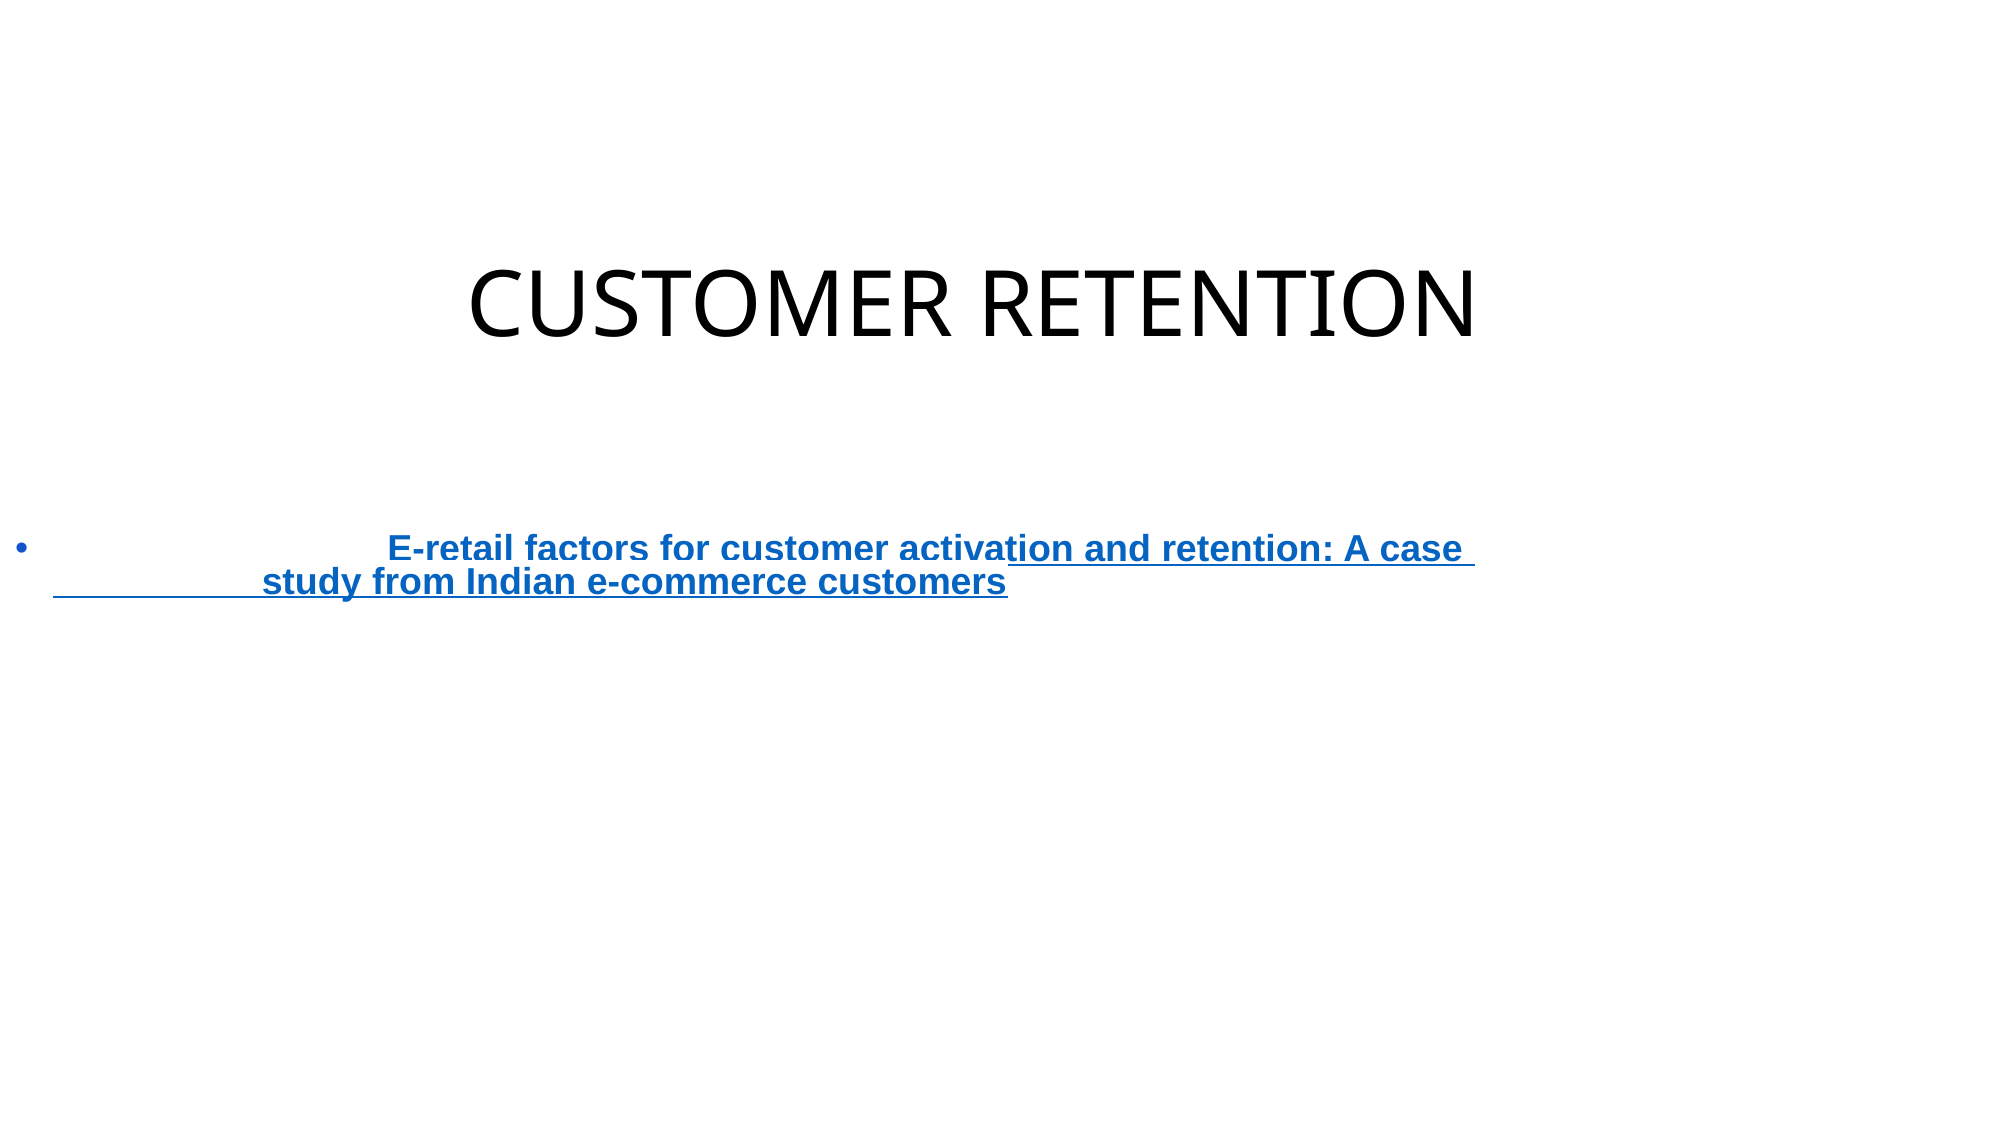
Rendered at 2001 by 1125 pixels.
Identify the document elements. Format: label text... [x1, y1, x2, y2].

title CUSTOMER RETENTION [0, 0, 1500, 521]
subtitle E-retail factors for customer activation and retention: A case study from Indian e-commerce customers [0, 521, 1500, 871]
